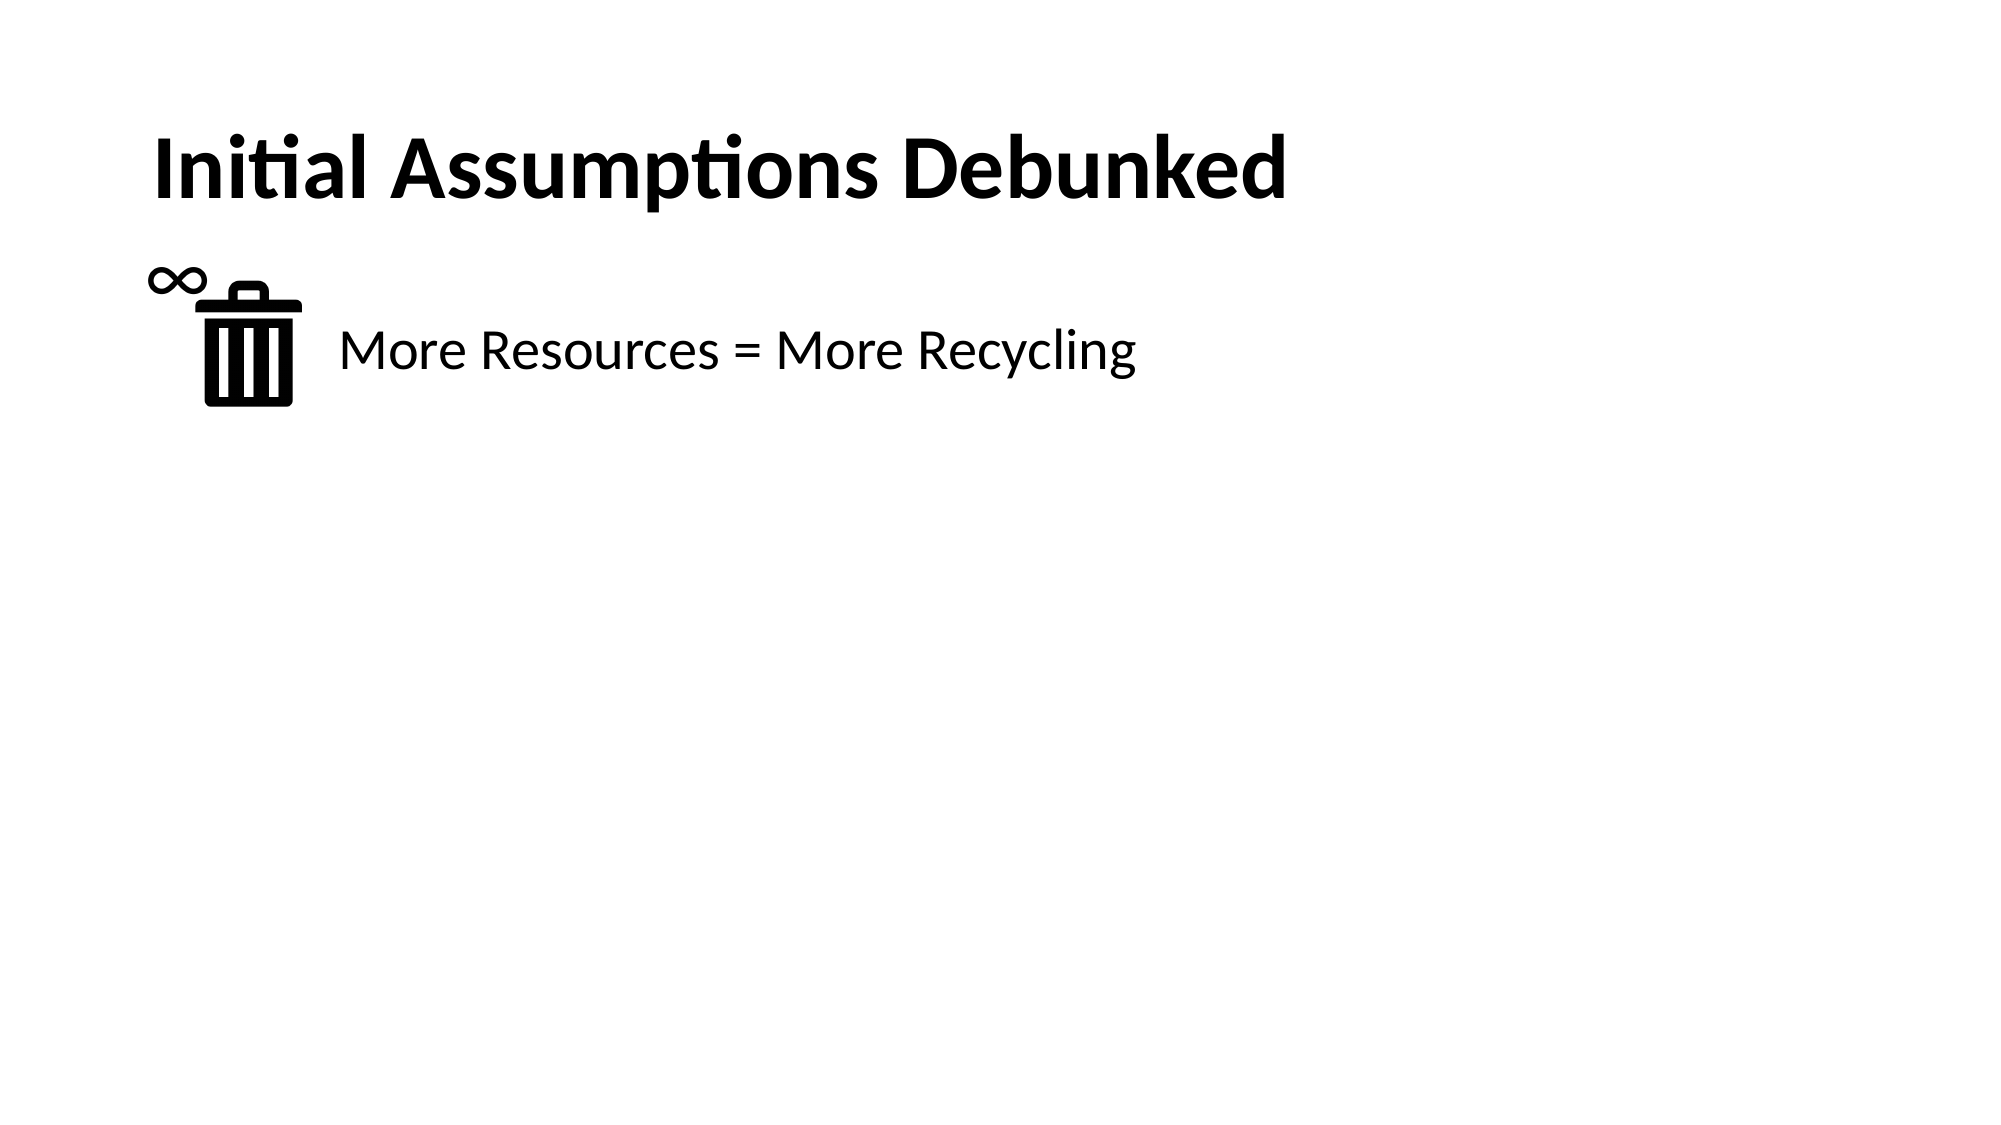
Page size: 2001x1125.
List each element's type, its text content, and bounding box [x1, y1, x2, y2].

list More Resources = More Recycling [323, 311, 1380, 478]
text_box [144, 247, 324, 419]
title Initial Assumptions Debunked [137, 59, 1863, 278]
